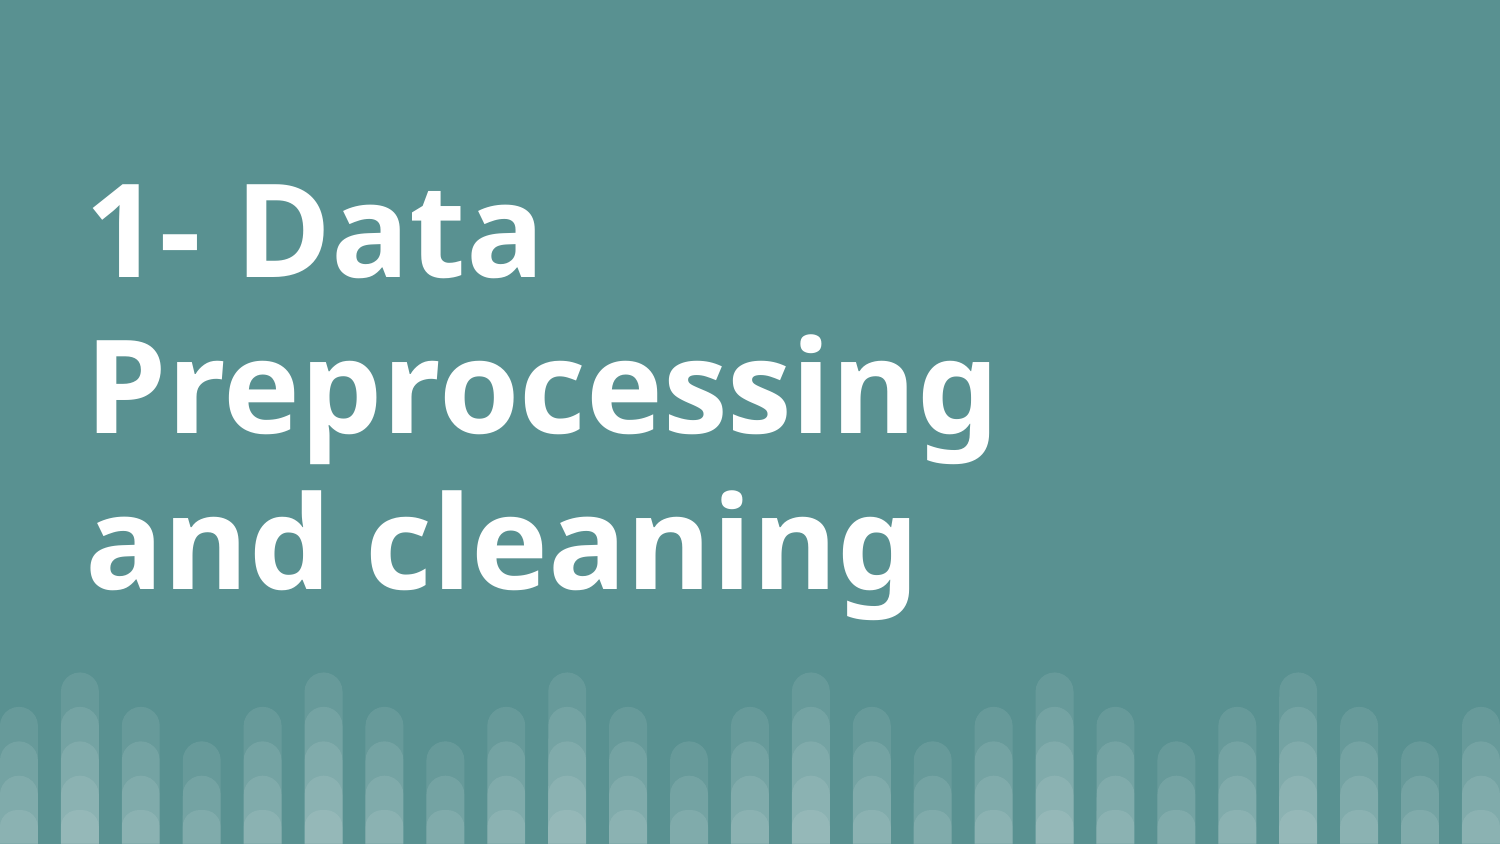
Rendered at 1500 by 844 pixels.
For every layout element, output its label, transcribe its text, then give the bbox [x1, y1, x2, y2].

title 1- Data Preprocessing and cleaning [70, 126, 1273, 636]
